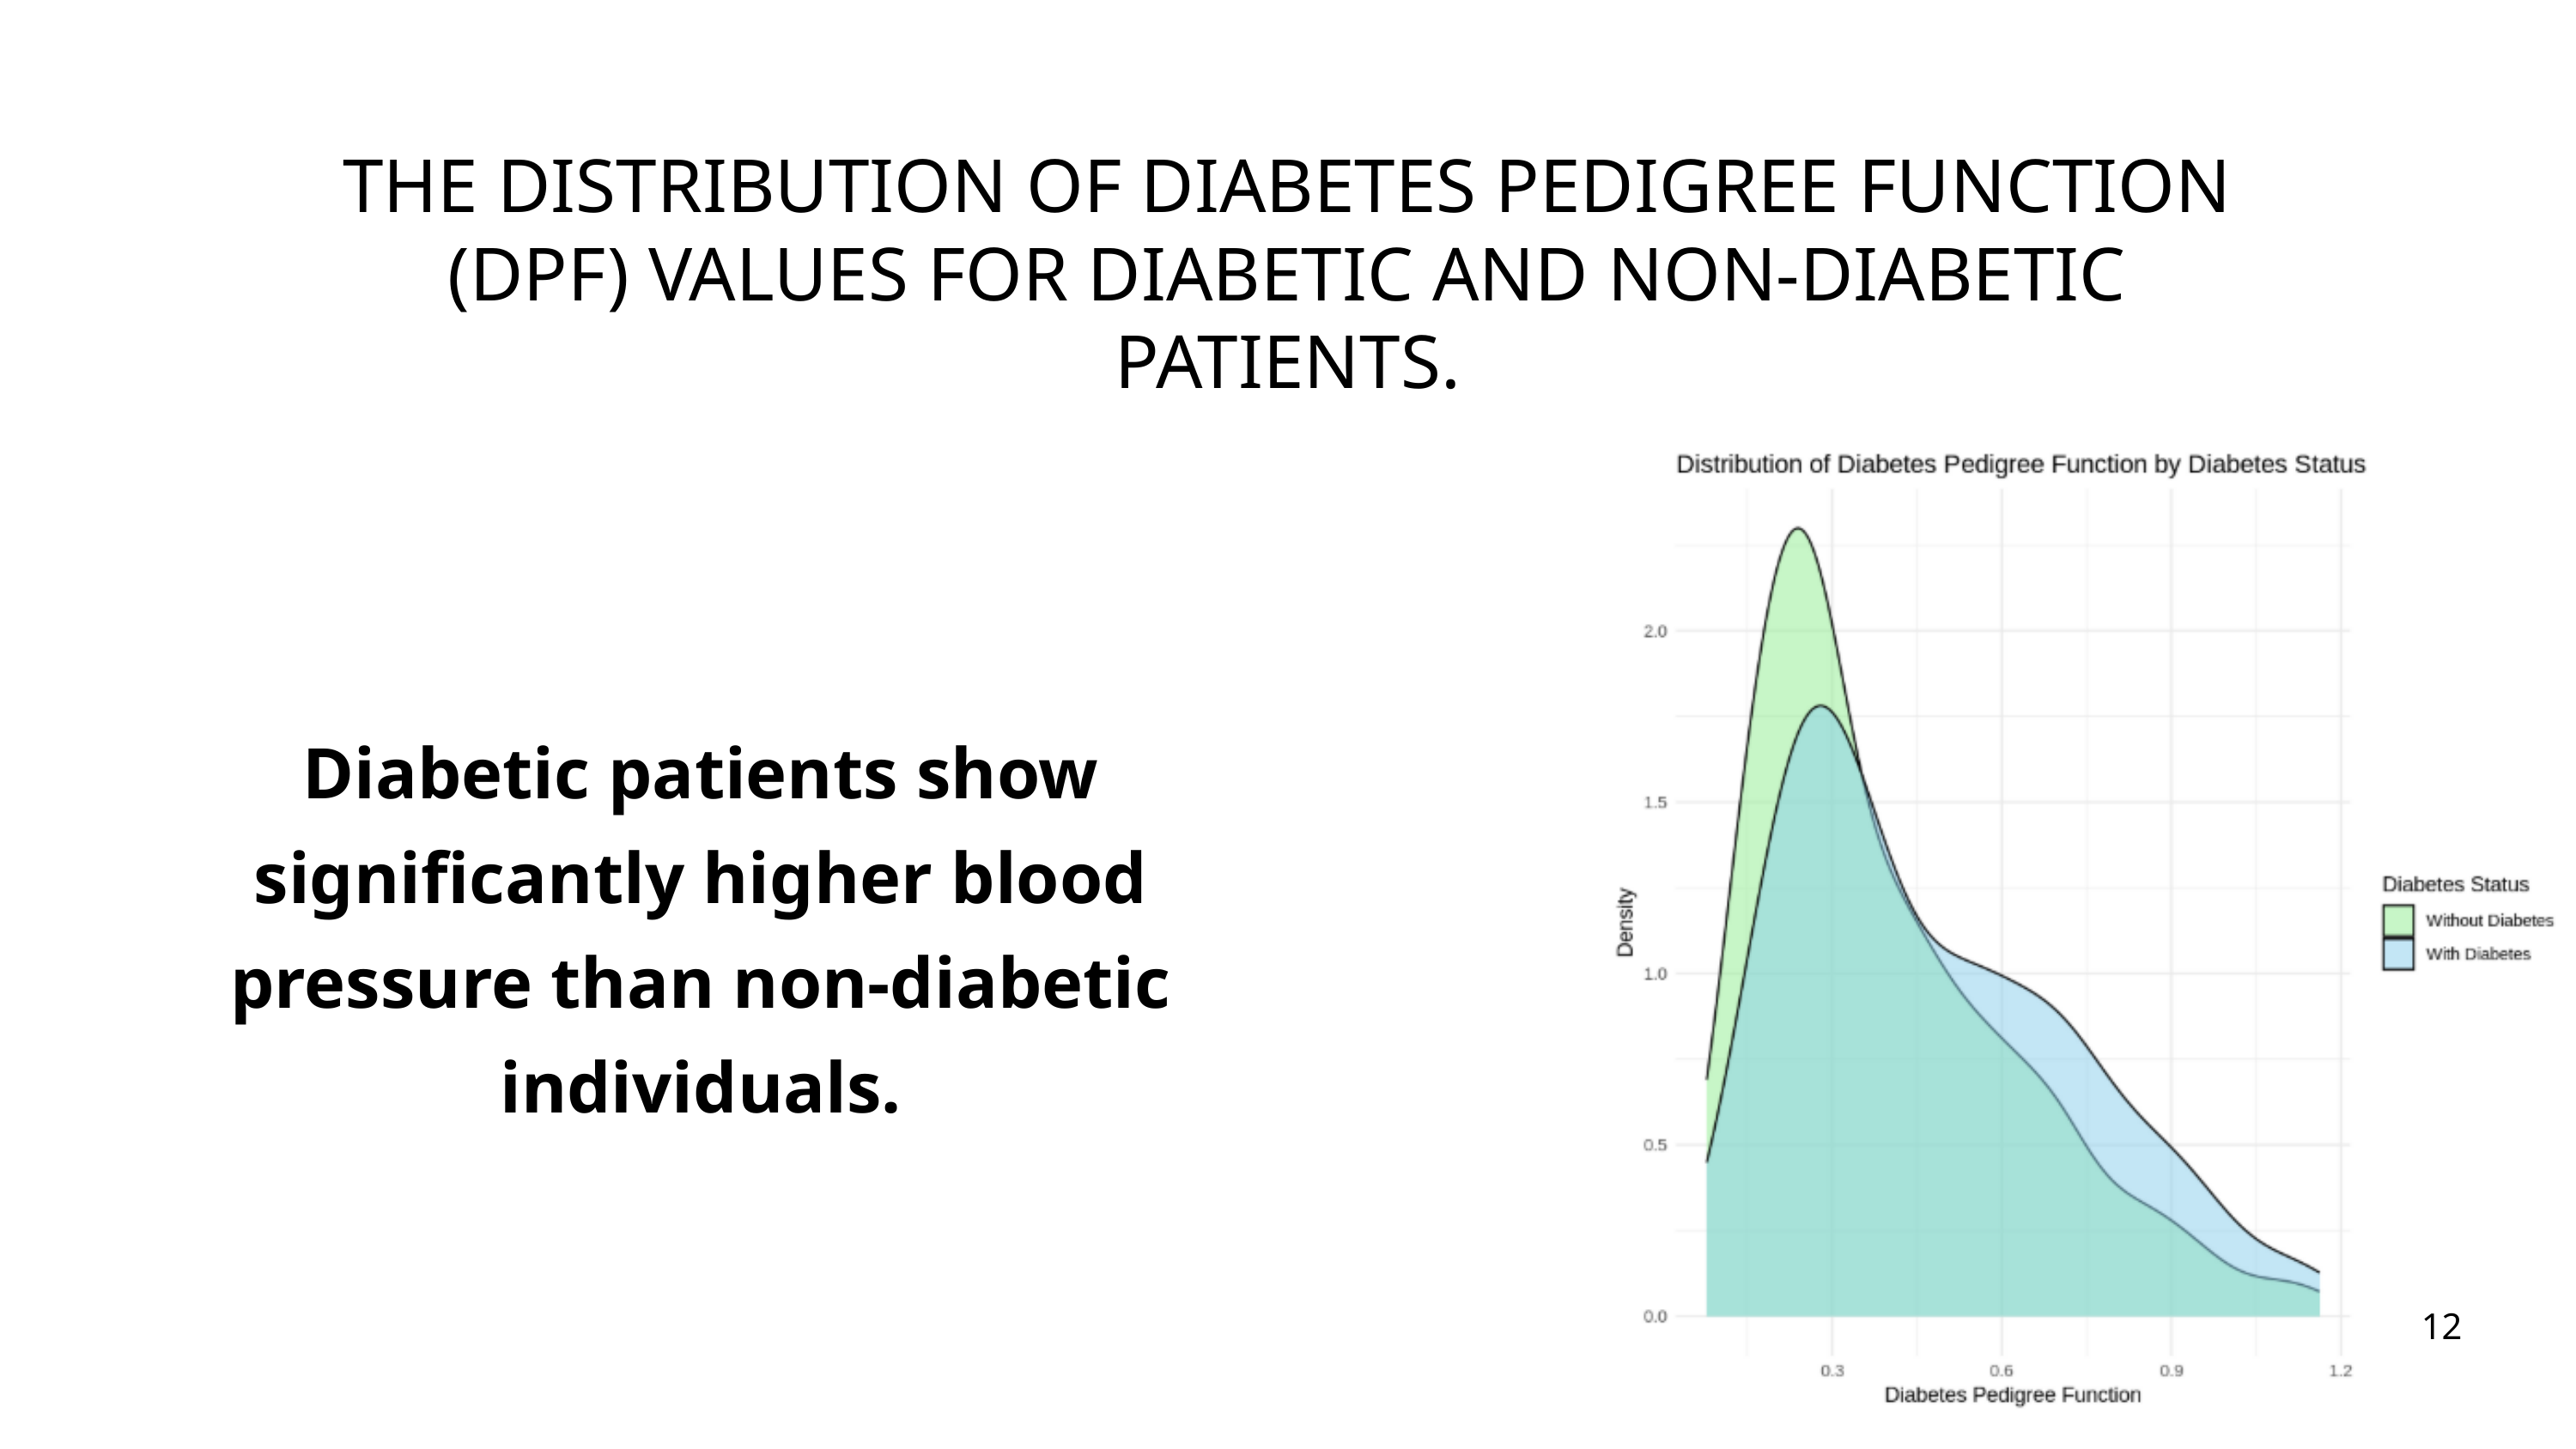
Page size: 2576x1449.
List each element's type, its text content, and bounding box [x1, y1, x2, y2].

text_box Diabetic patients show significantly higher blood pressure than non-diabetic individuals. [179, 707, 1223, 1127]
text_box THE DISTRIBUTION OF DIABETES PEDIGREE FUNCTION (DPF) VALUES FOR DIABETIC AND NON-DIABETIC PATIENTS. [270, 139, 2306, 492]
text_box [1609, 447, 2576, 1415]
